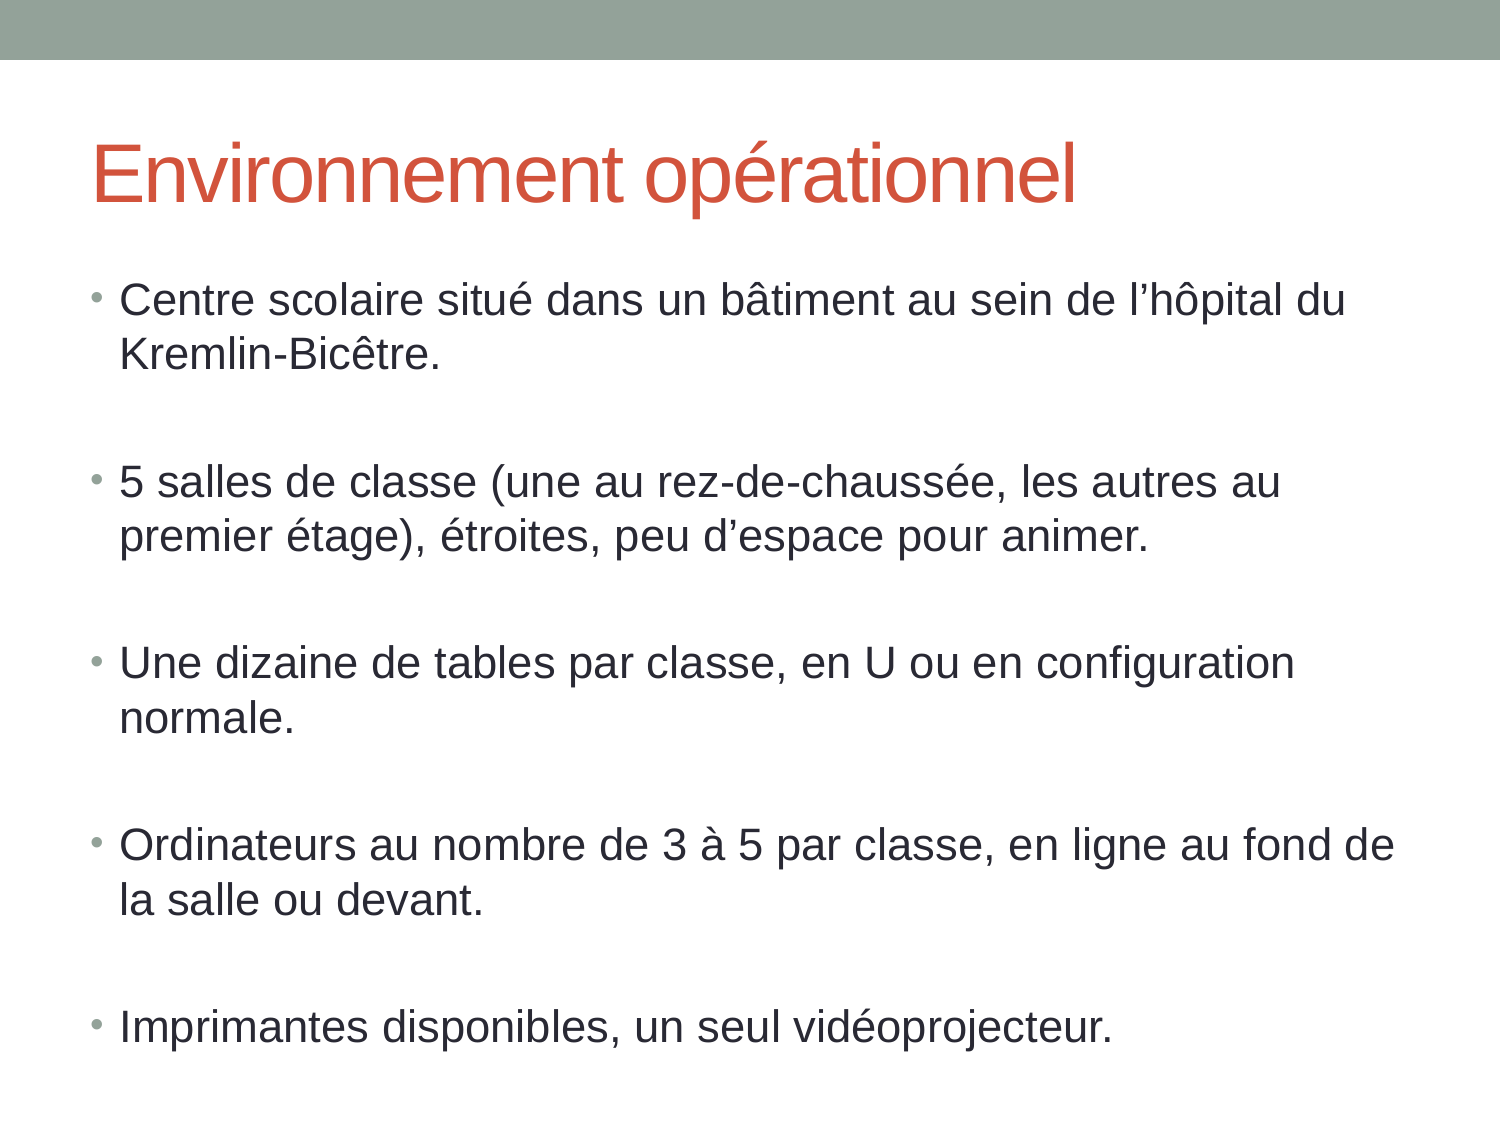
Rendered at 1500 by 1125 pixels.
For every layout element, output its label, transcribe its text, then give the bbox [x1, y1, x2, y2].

list Centre scolaire situé dans un bâtiment au sein de l’hôpital du Kremlin-Bicêtre. 5 salles de classe (une au rez-de-chaussée, les autres au premier étage), étroites, peu d’espace pour animer. Une dizaine de tables par classe, en U ou en configuration normale. Ordinateurs au nombre de 3 à 5 par classe, en ligne au fond de la salle ou devant. Imprimantes disponibles, un seul vidéoprojecteur. [75, 262, 1425, 1063]
title Environnement opérationnel [75, 87, 1425, 250]
